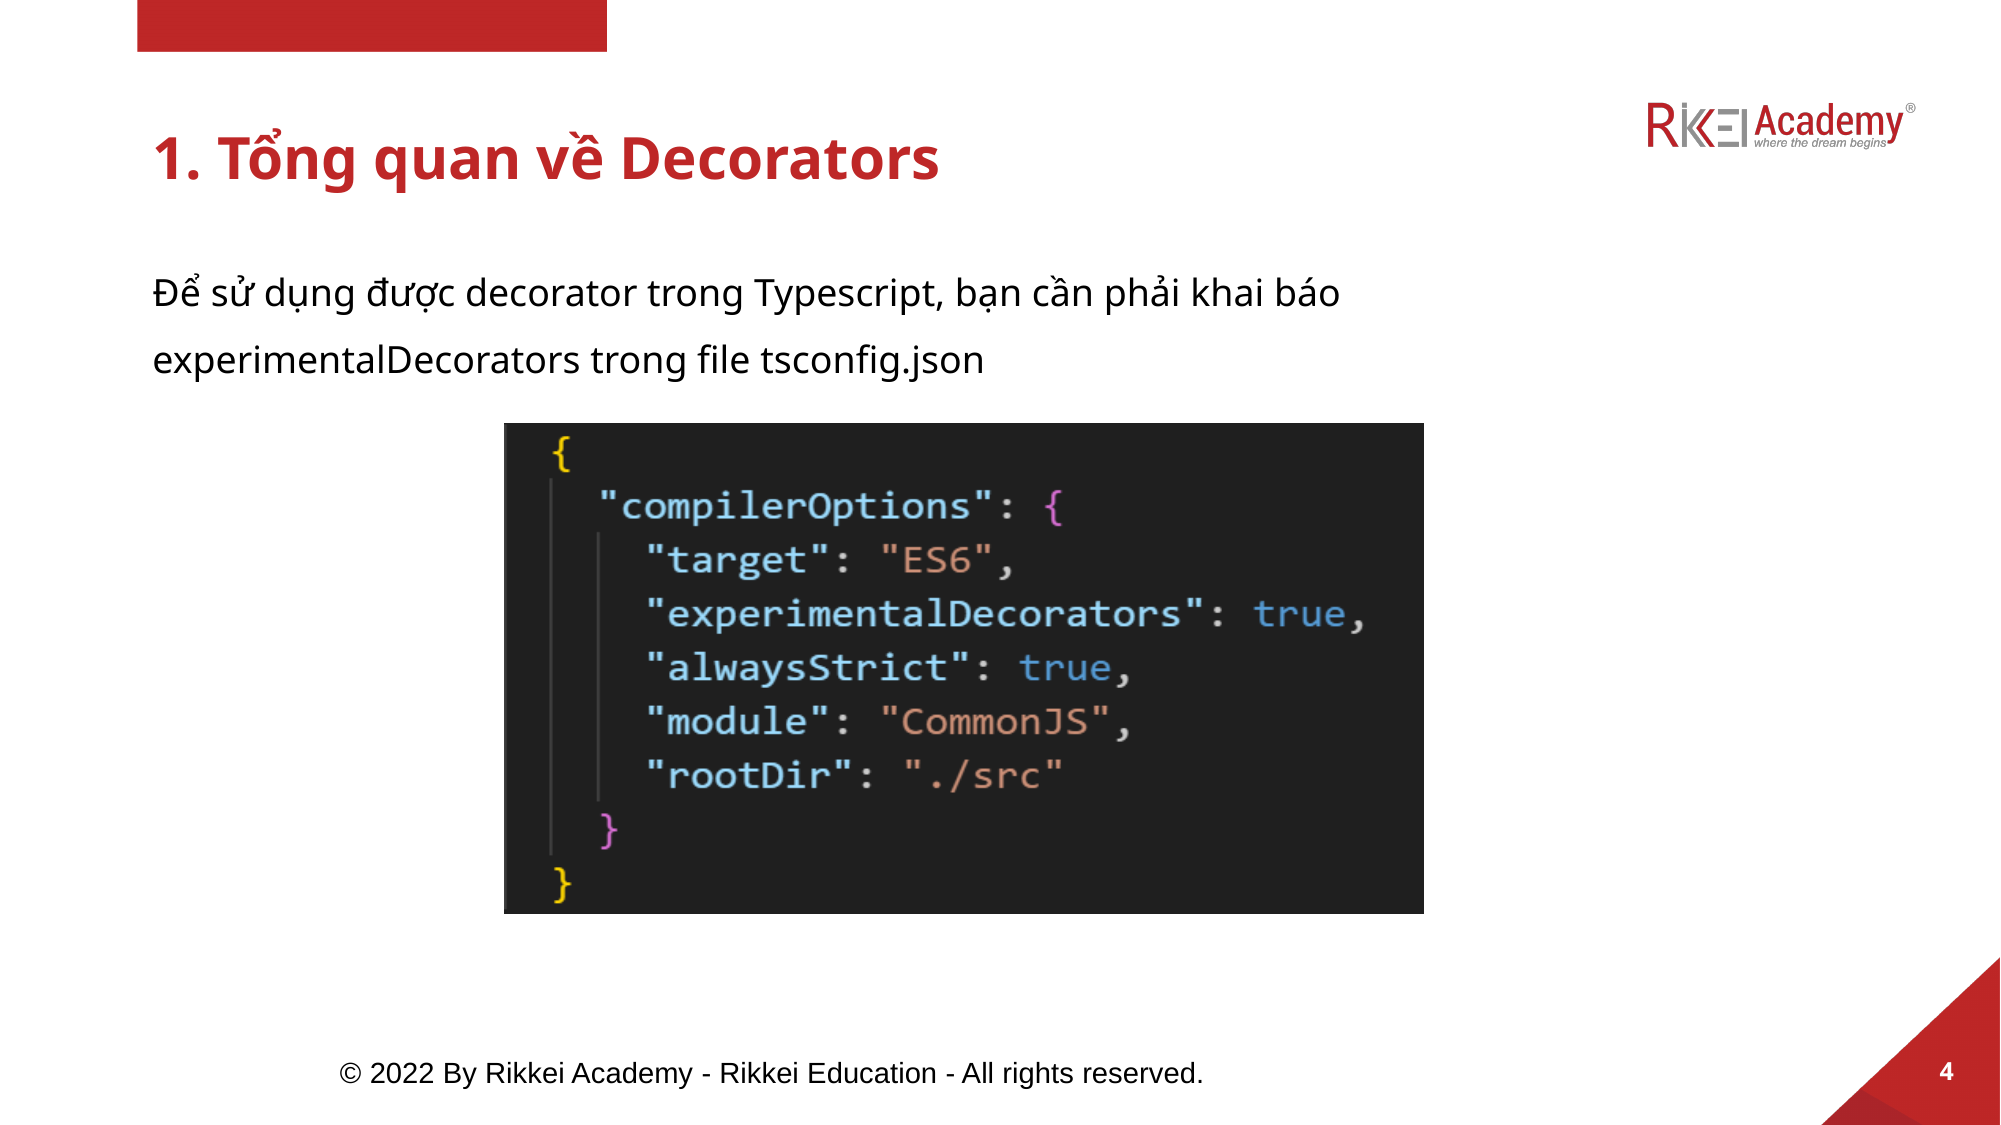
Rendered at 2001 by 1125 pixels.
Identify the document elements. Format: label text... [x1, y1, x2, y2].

picture [1818, 957, 2000, 1125]
picture [137, 0, 607, 52]
picture [503, 423, 1425, 915]
title 1. Tổng quan về Decorators [137, 83, 1526, 239]
picture [1623, 53, 1929, 203]
list Để sử dụng được decorator trong Typescript, bạn cần phải khai báo experimentalDecorators trong file tsconfig.json [137, 238, 1791, 984]
